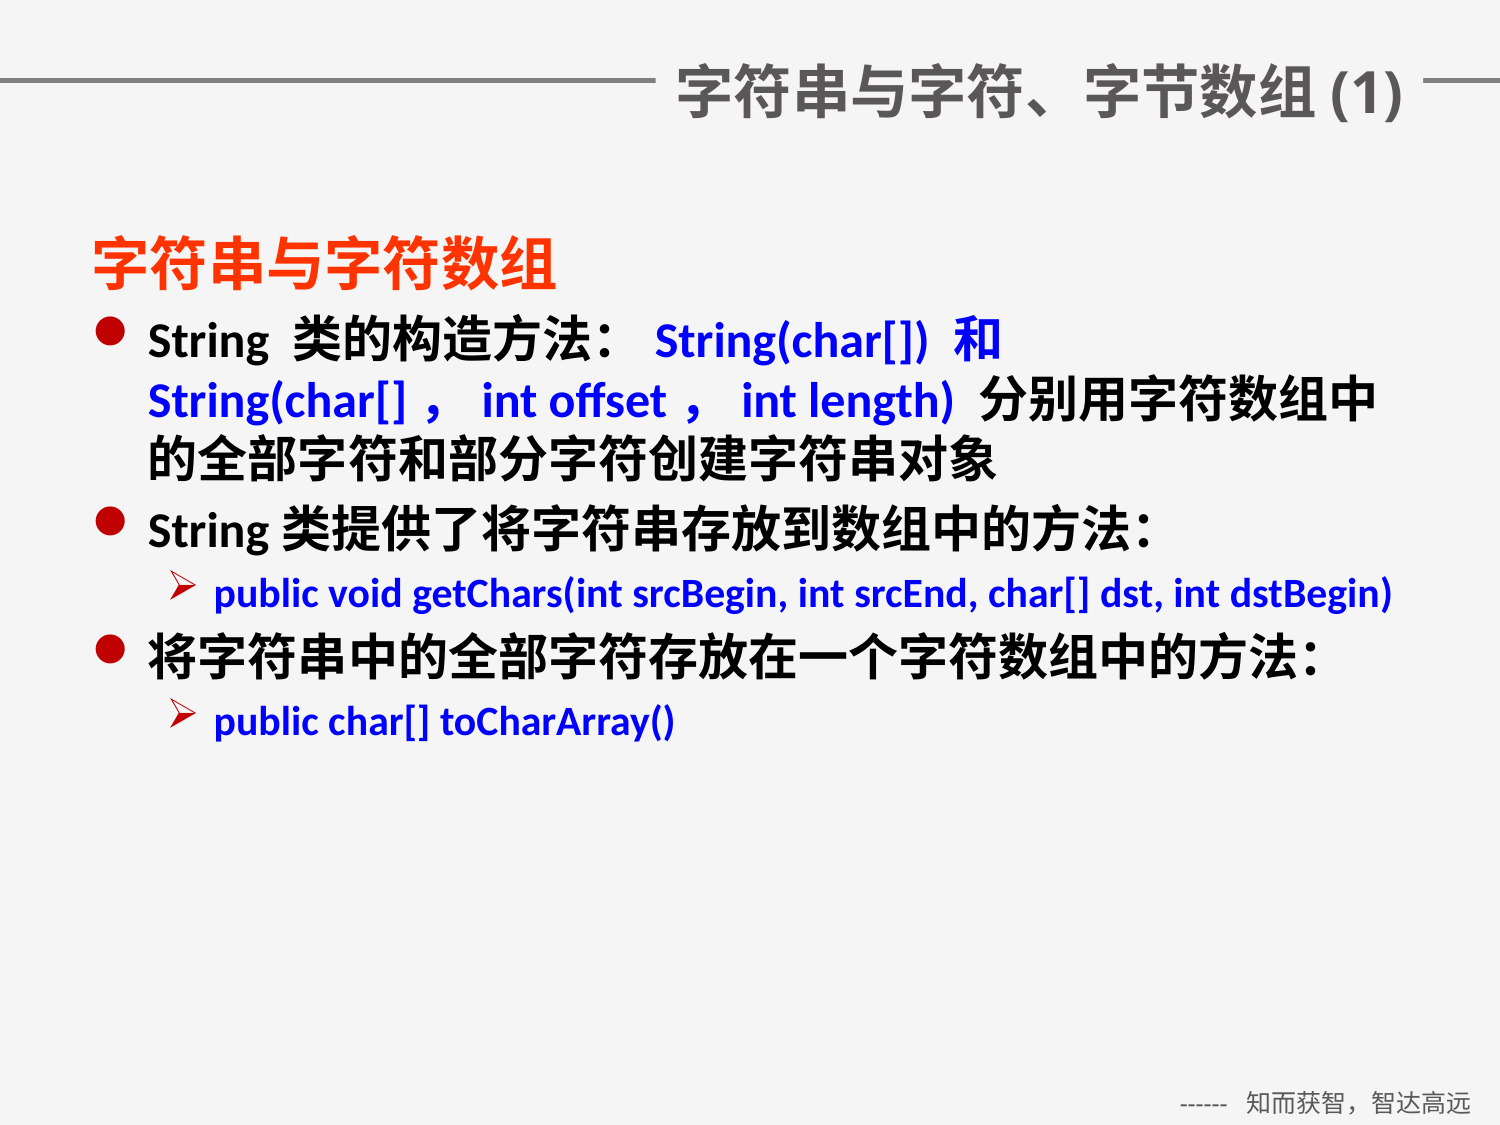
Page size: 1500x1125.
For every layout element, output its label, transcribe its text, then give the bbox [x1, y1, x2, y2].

list 字符串与字符数组 String 类的构造方法：String(char[]) 和 String(char[]，int offset，int length) 分别用字符数组中的全部字符和部分字符创建字符串对象 String类提供了将字符串存放到数组中的方法： public void getChars(int srcBegin, int srcEnd, char[] dst, int dstBegin) 将字符串中的全部字符存放在一个字符数组中的方法： public char[] toCharArray() [76, 219, 1413, 922]
title 字符串与字符、字节数组(1) [655, 42, 1424, 138]
